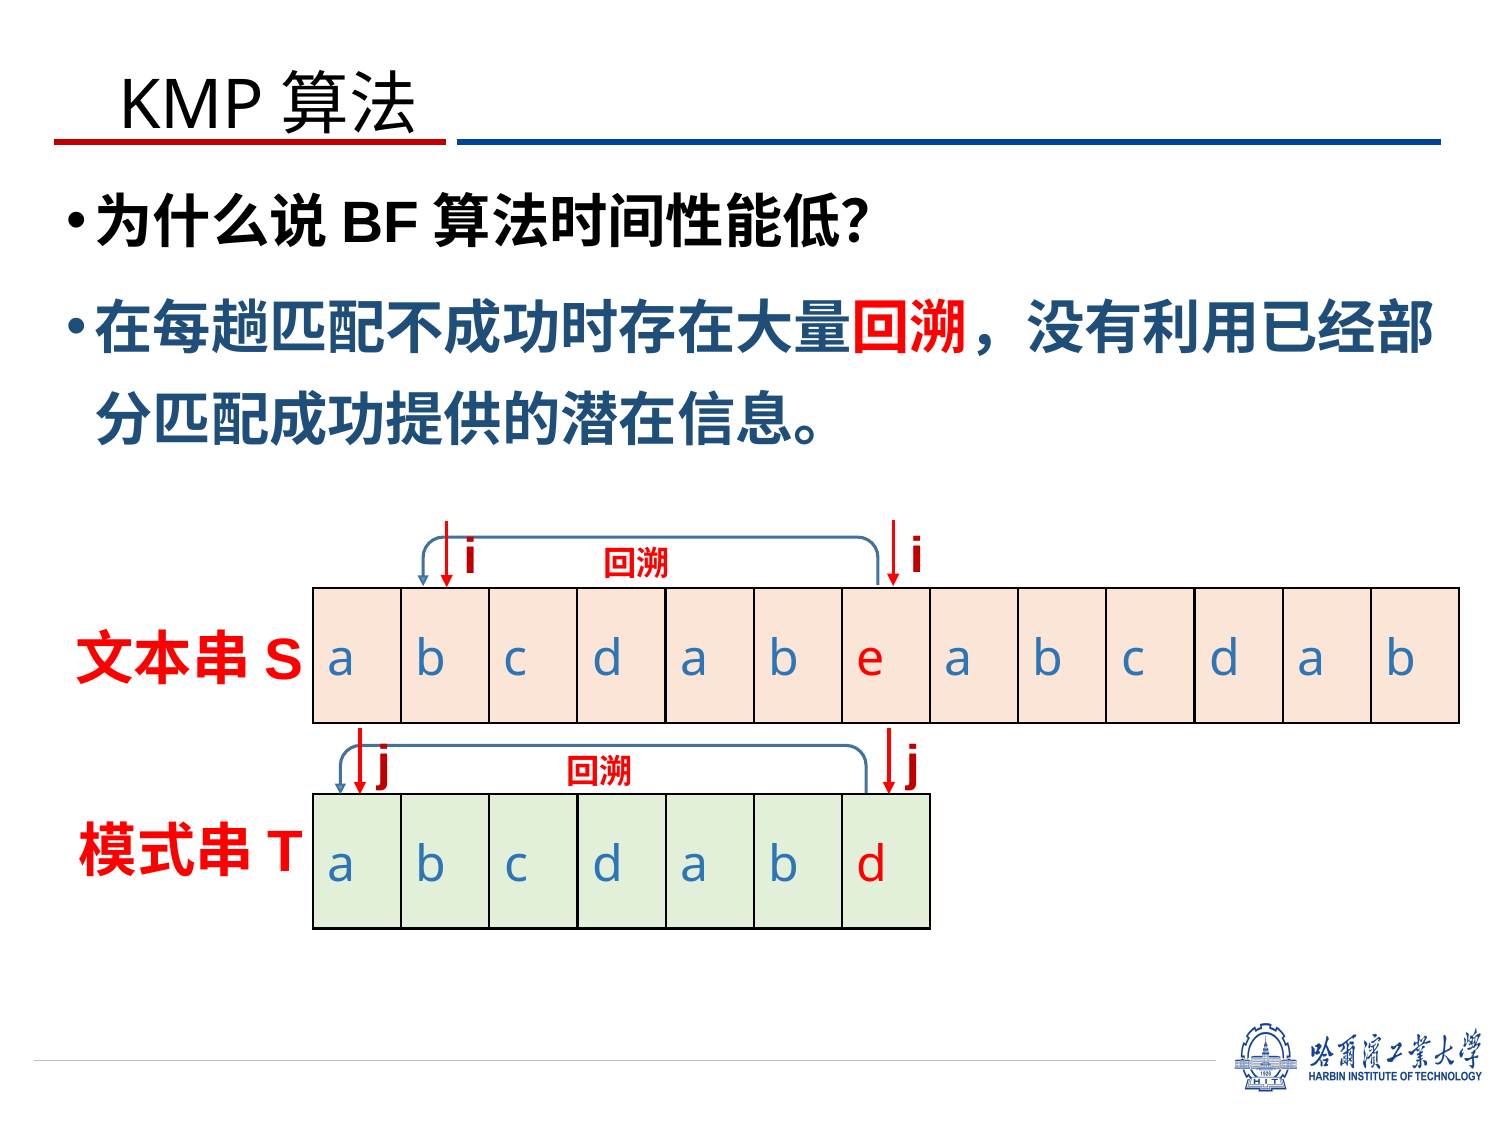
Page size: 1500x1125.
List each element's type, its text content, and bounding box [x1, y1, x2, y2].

slide_number [1059, 1042, 1397, 1103]
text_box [359, 722, 407, 799]
text_box [493, 535, 588, 539]
list 为什么说BF算法时间性能低？ 在每趟匹配不成功时存在大量回溯，没有利用已经部分匹配成功提供的潜在信息。 [51, 155, 1478, 858]
text_box 回溯 [588, 534, 685, 588]
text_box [65, 588, 1460, 929]
text_box [685, 535, 880, 585]
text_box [893, 515, 939, 591]
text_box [446, 516, 493, 593]
picture [1204, 1023, 1482, 1094]
title KMP算法 [103, 0, 1397, 155]
text_box [417, 535, 445, 587]
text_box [888, 722, 936, 799]
